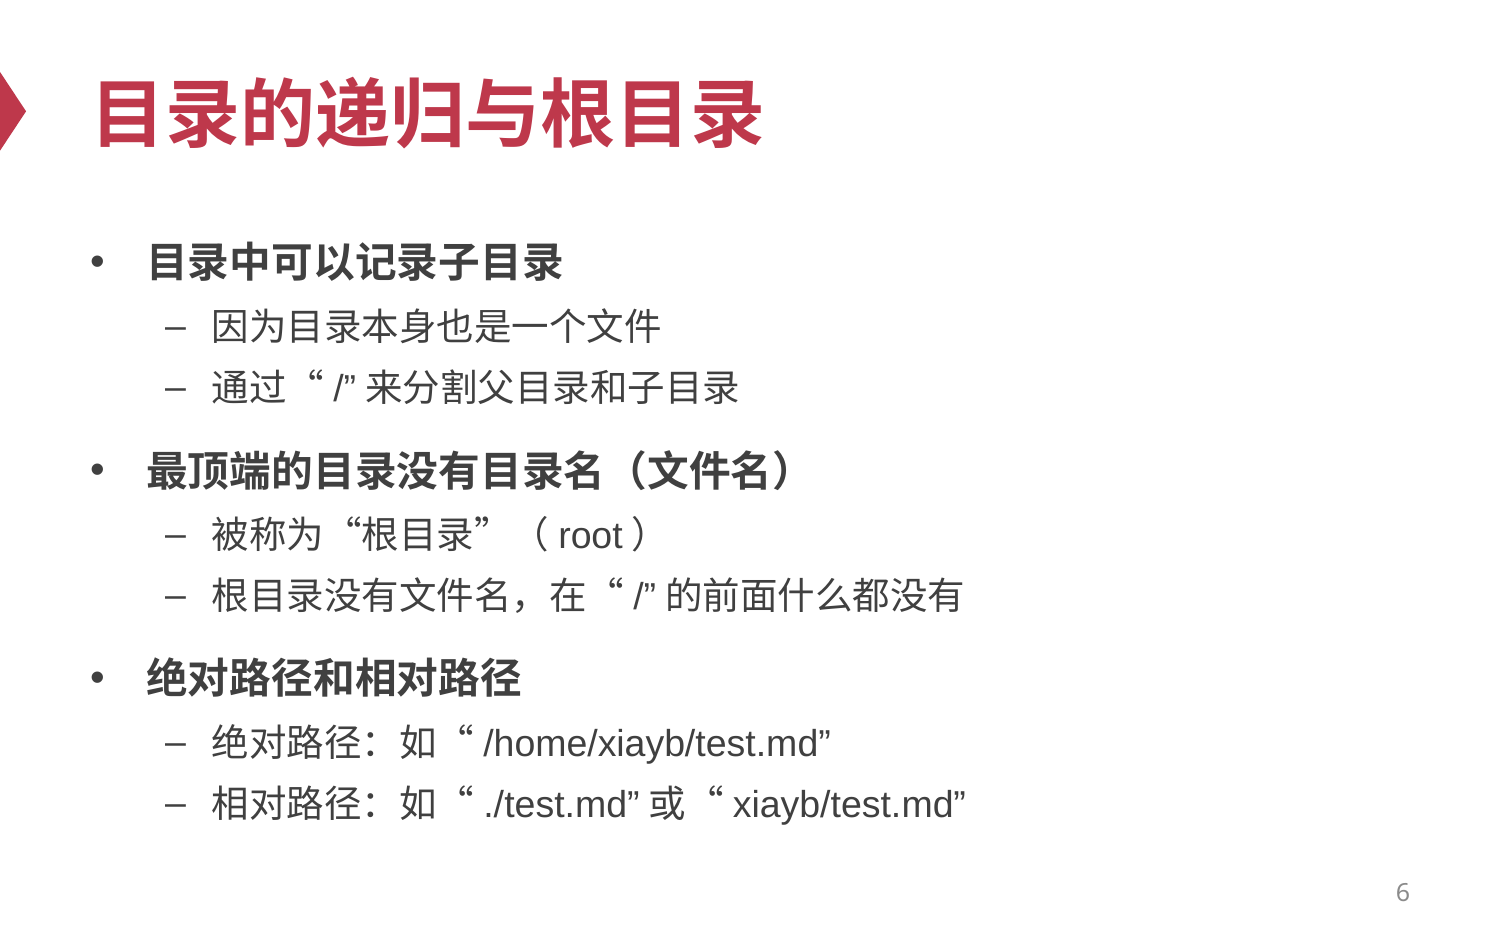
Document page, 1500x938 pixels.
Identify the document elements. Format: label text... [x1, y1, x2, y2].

list 目录中可以记录子目录 因为目录本身也是一个文件 通过“/”来分割父目录和子目录 最顶端的目录没有目录名（文件名） 被称为“根目录”（root） 根目录没有文件名，在“/”的前面什么都没有 绝对路径和相对路径 绝对路径：如“/home/xiayb/test.md” 相对路径：如“./test.md”或“xiayb/test.md” [75, 218, 1425, 838]
slide_number 6 [1074, 868, 1425, 919]
title 目录的递归与根目录 [75, 37, 1425, 186]
